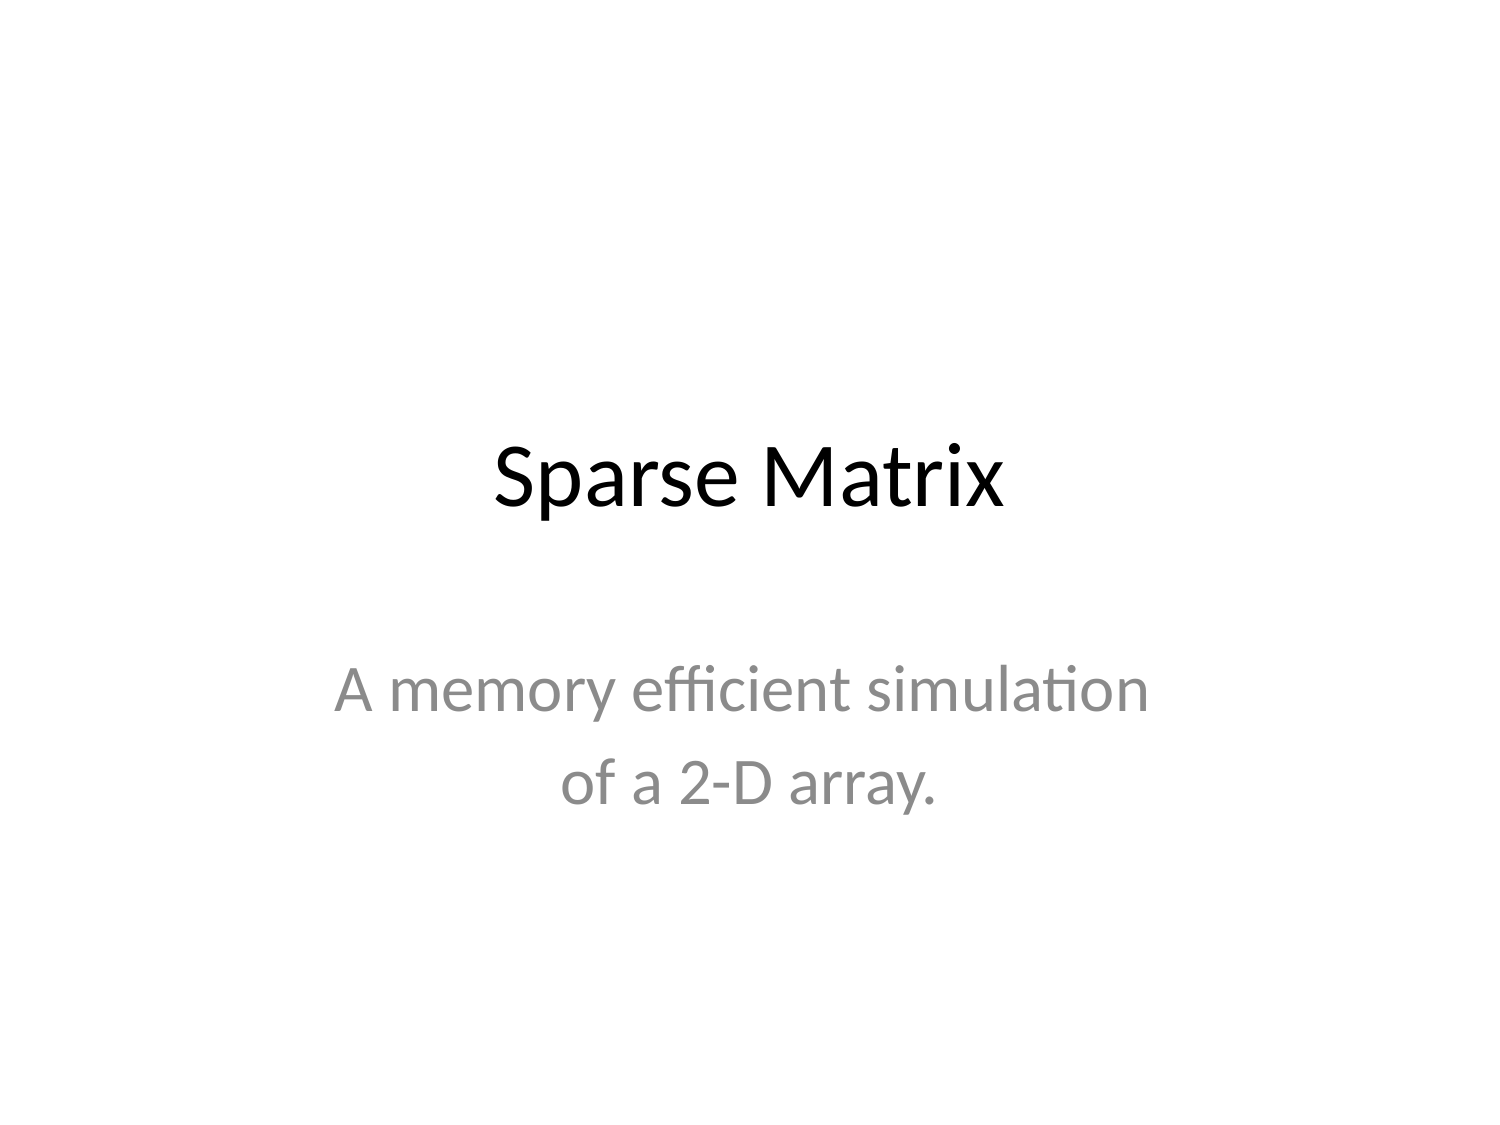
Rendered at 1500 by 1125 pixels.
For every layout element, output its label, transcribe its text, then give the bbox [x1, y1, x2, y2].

subtitle A memory efficient simulation of a 2-D array. [225, 637, 1275, 925]
title Sparse Matrix [112, 349, 1388, 591]
